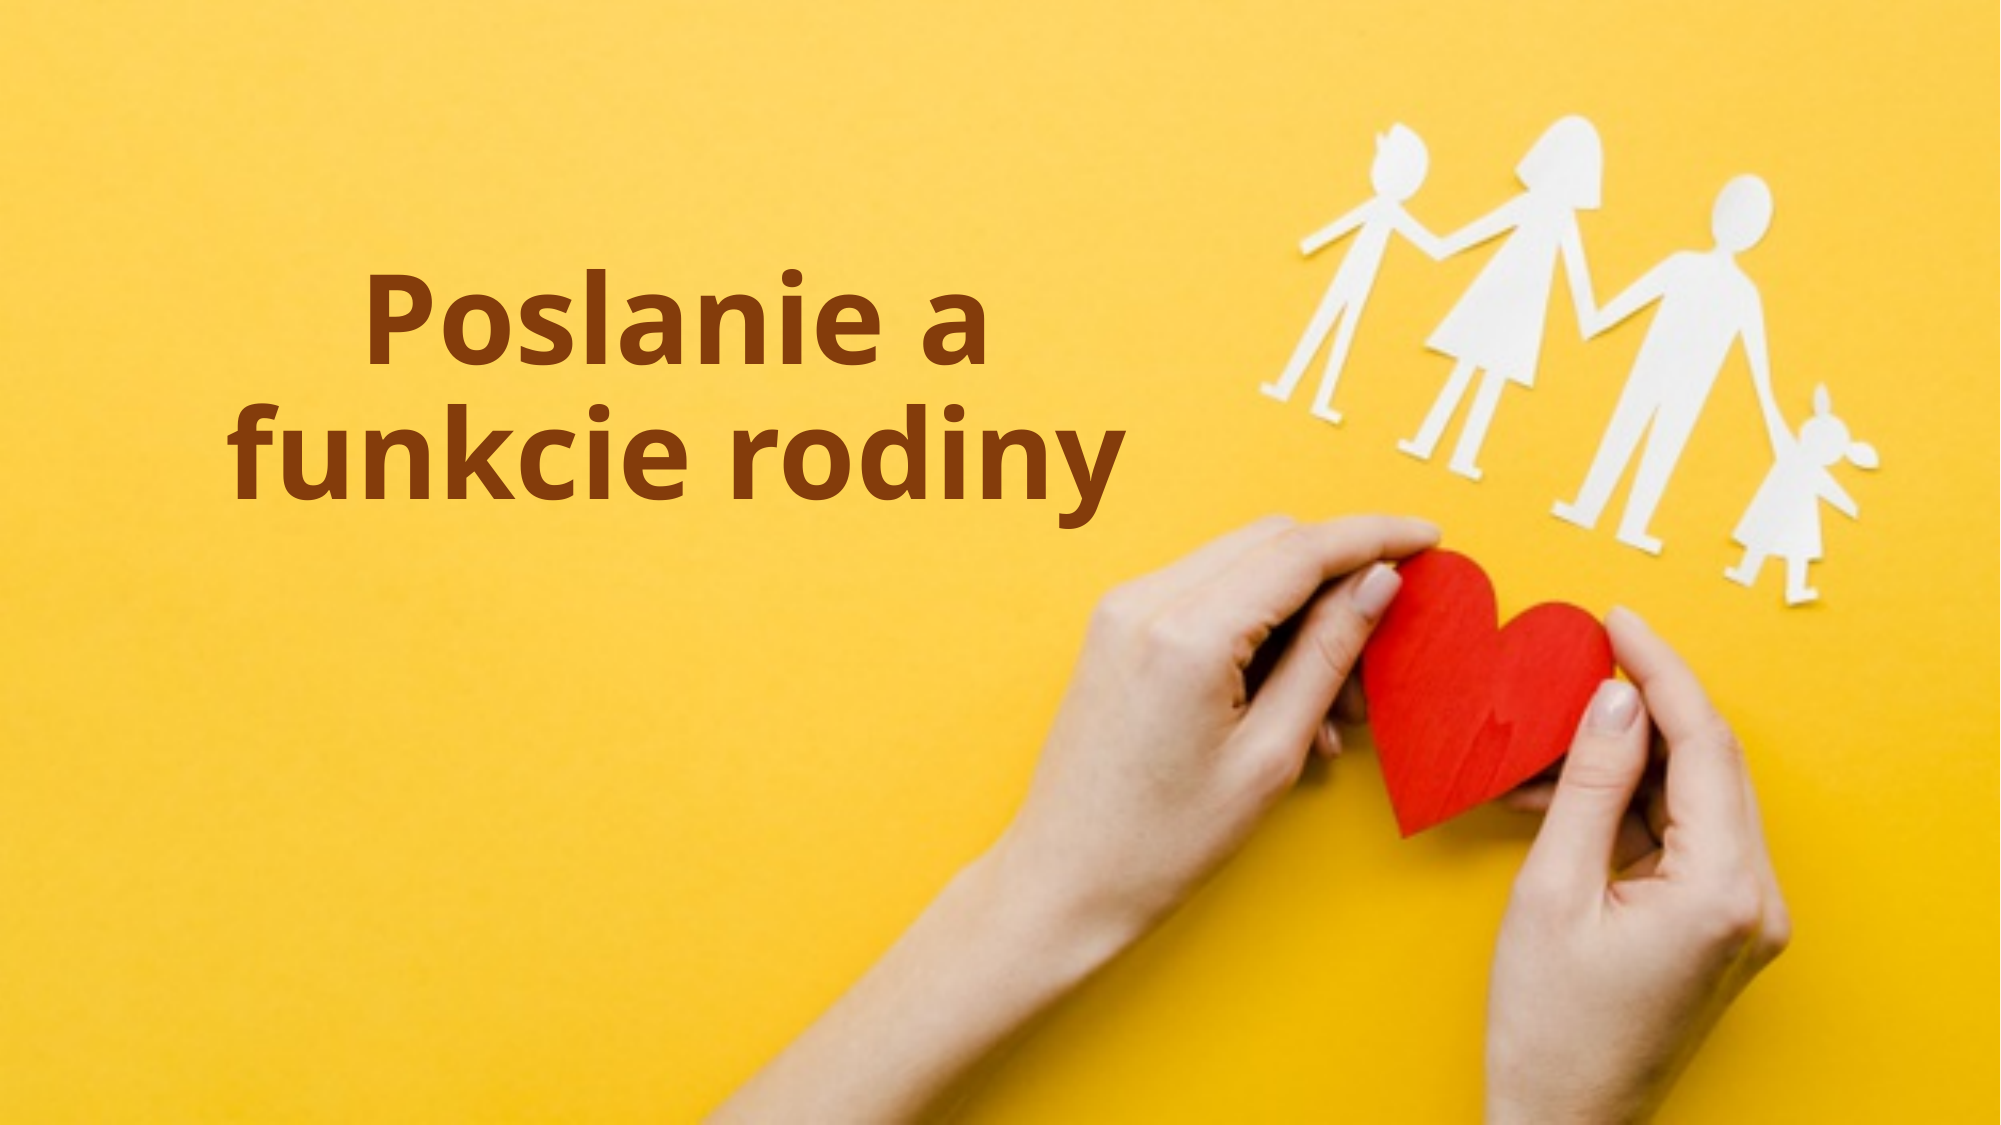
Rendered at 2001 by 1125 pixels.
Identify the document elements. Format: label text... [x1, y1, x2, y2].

picture [0, 0, 2001, 1125]
title Poslanie a funkcie rodiny [110, 66, 1243, 535]
